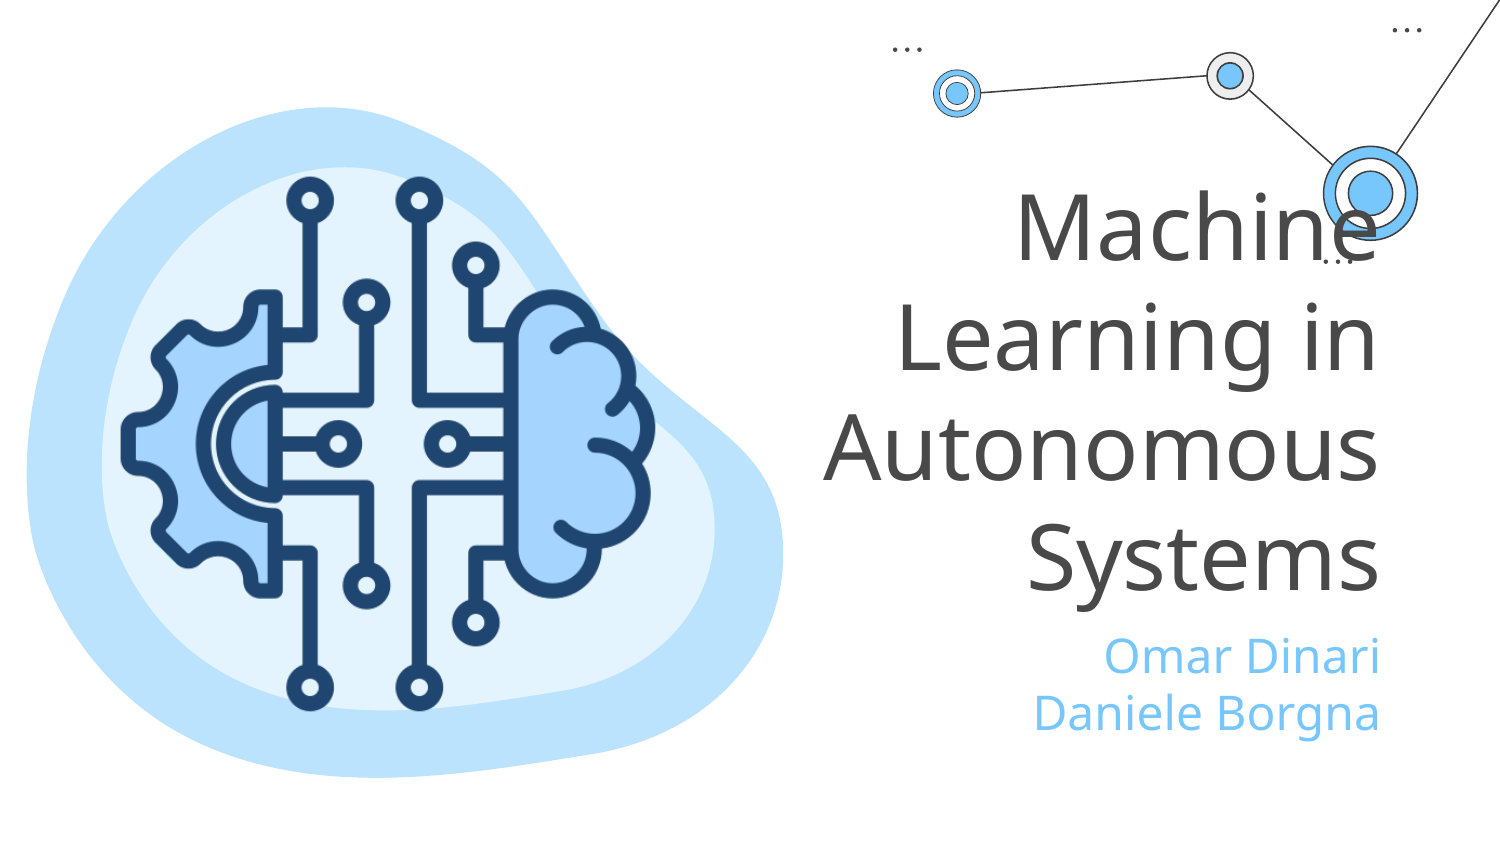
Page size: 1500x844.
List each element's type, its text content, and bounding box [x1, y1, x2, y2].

picture [111, 166, 665, 721]
text_box [26, 225, 106, 675]
text_box [101, 411, 106, 515]
text_box [172, 388, 784, 778]
text_box [669, 433, 715, 639]
text_box [166, 107, 484, 165]
subtitle Omar Dinari Daniele Borgna [861, 610, 1397, 758]
title Machine Learning in Autonomous Systems [700, 329, 1397, 624]
